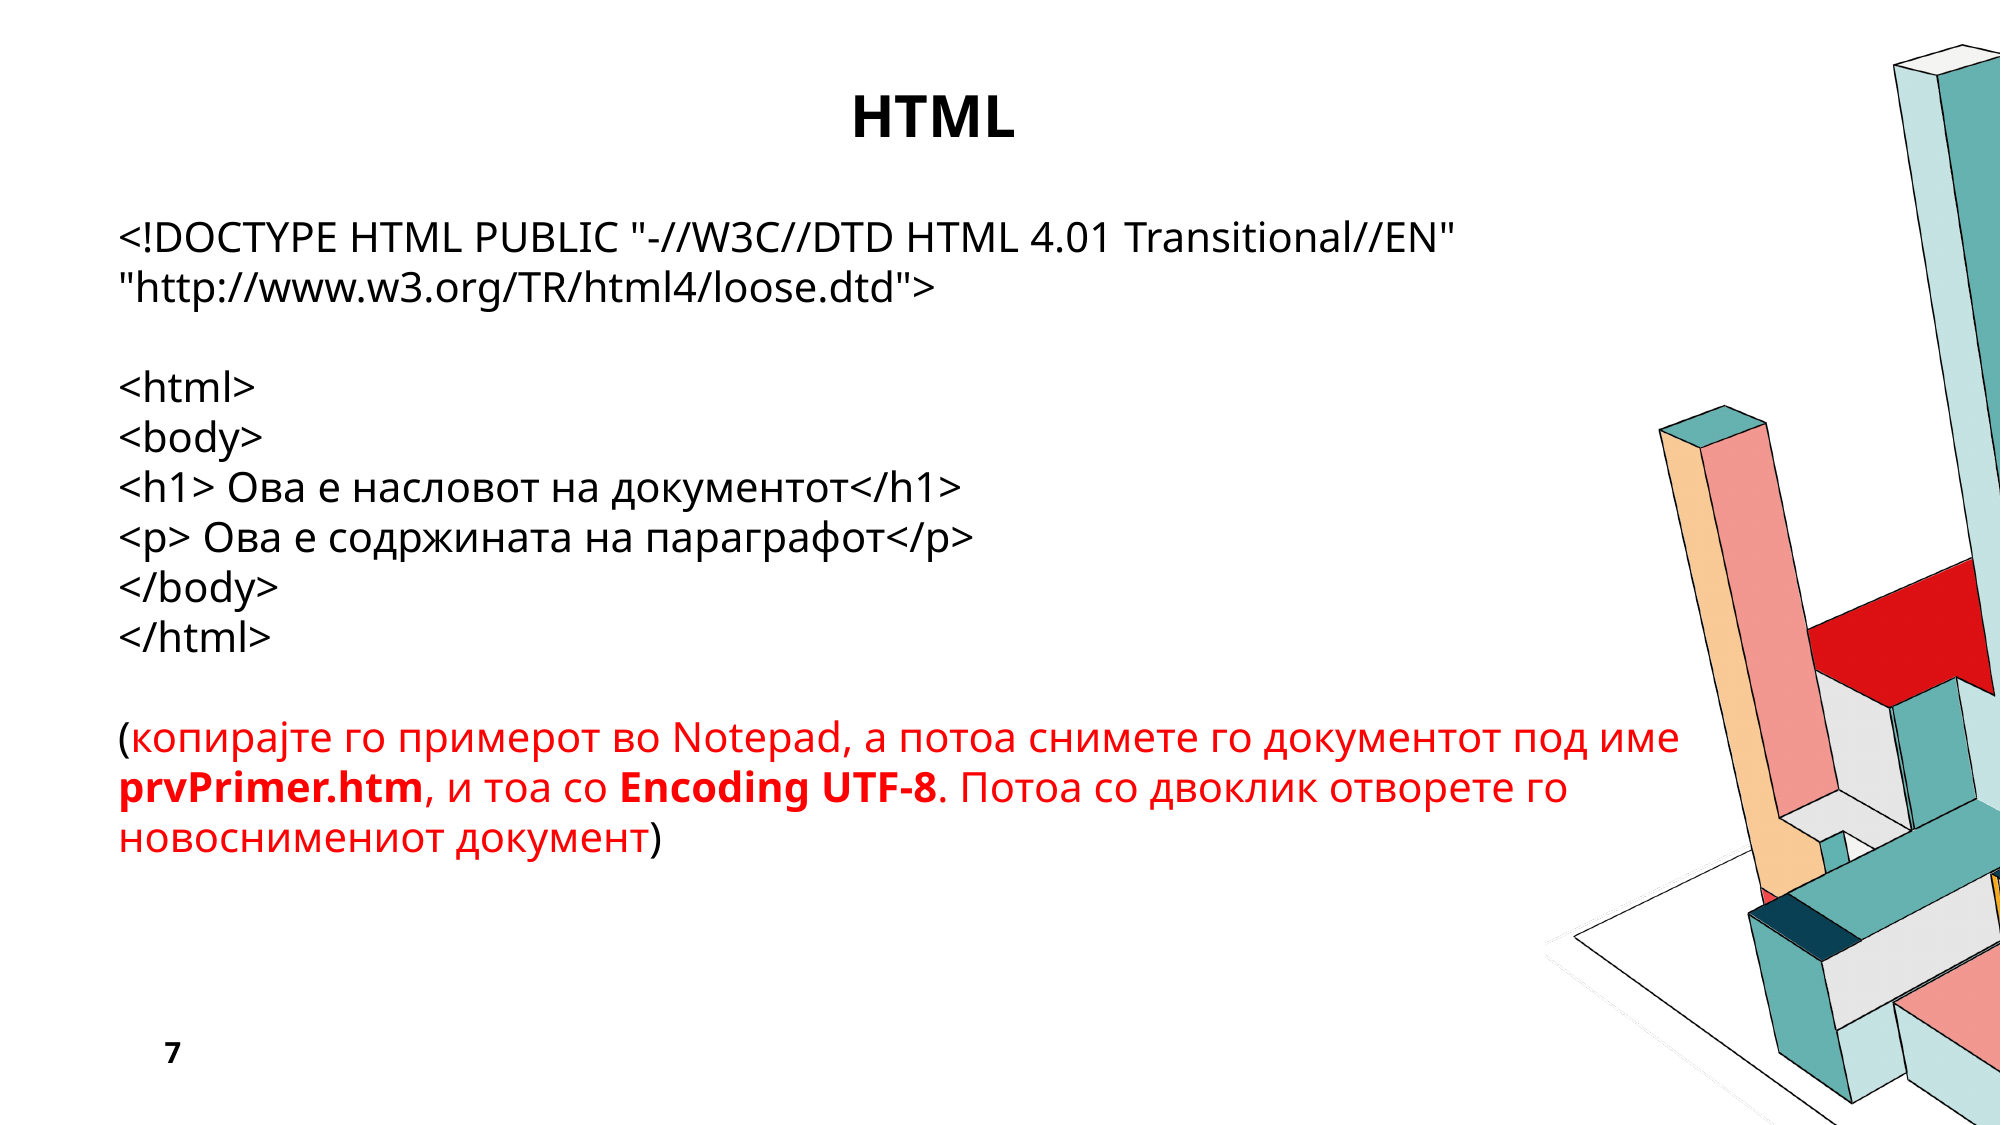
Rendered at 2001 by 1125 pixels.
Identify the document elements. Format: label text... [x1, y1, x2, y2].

text_box <!DOCTYPE HTML PUBLIC "-//W3C//DTD HTML 4.01 Transitional//EN" "http://www.w3.org/TR/html4/loose.dtd"> <html> <body> <h1> Ова е насловот на документот</h1> <p> Ова е содржината на параграфот</p> </body> </html> (копирајте го примерот во Notepad, а потоа снимете го документот под име prvPrimer.htm, и тоа со Encoding UTF-8. Потоа со двоклик отворете го новоснимениот документ) [103, 203, 1734, 869]
slide_number 7 [149, 1024, 588, 1085]
picture [1544, 43, 2000, 1125]
title HTML [252, 26, 1614, 158]
